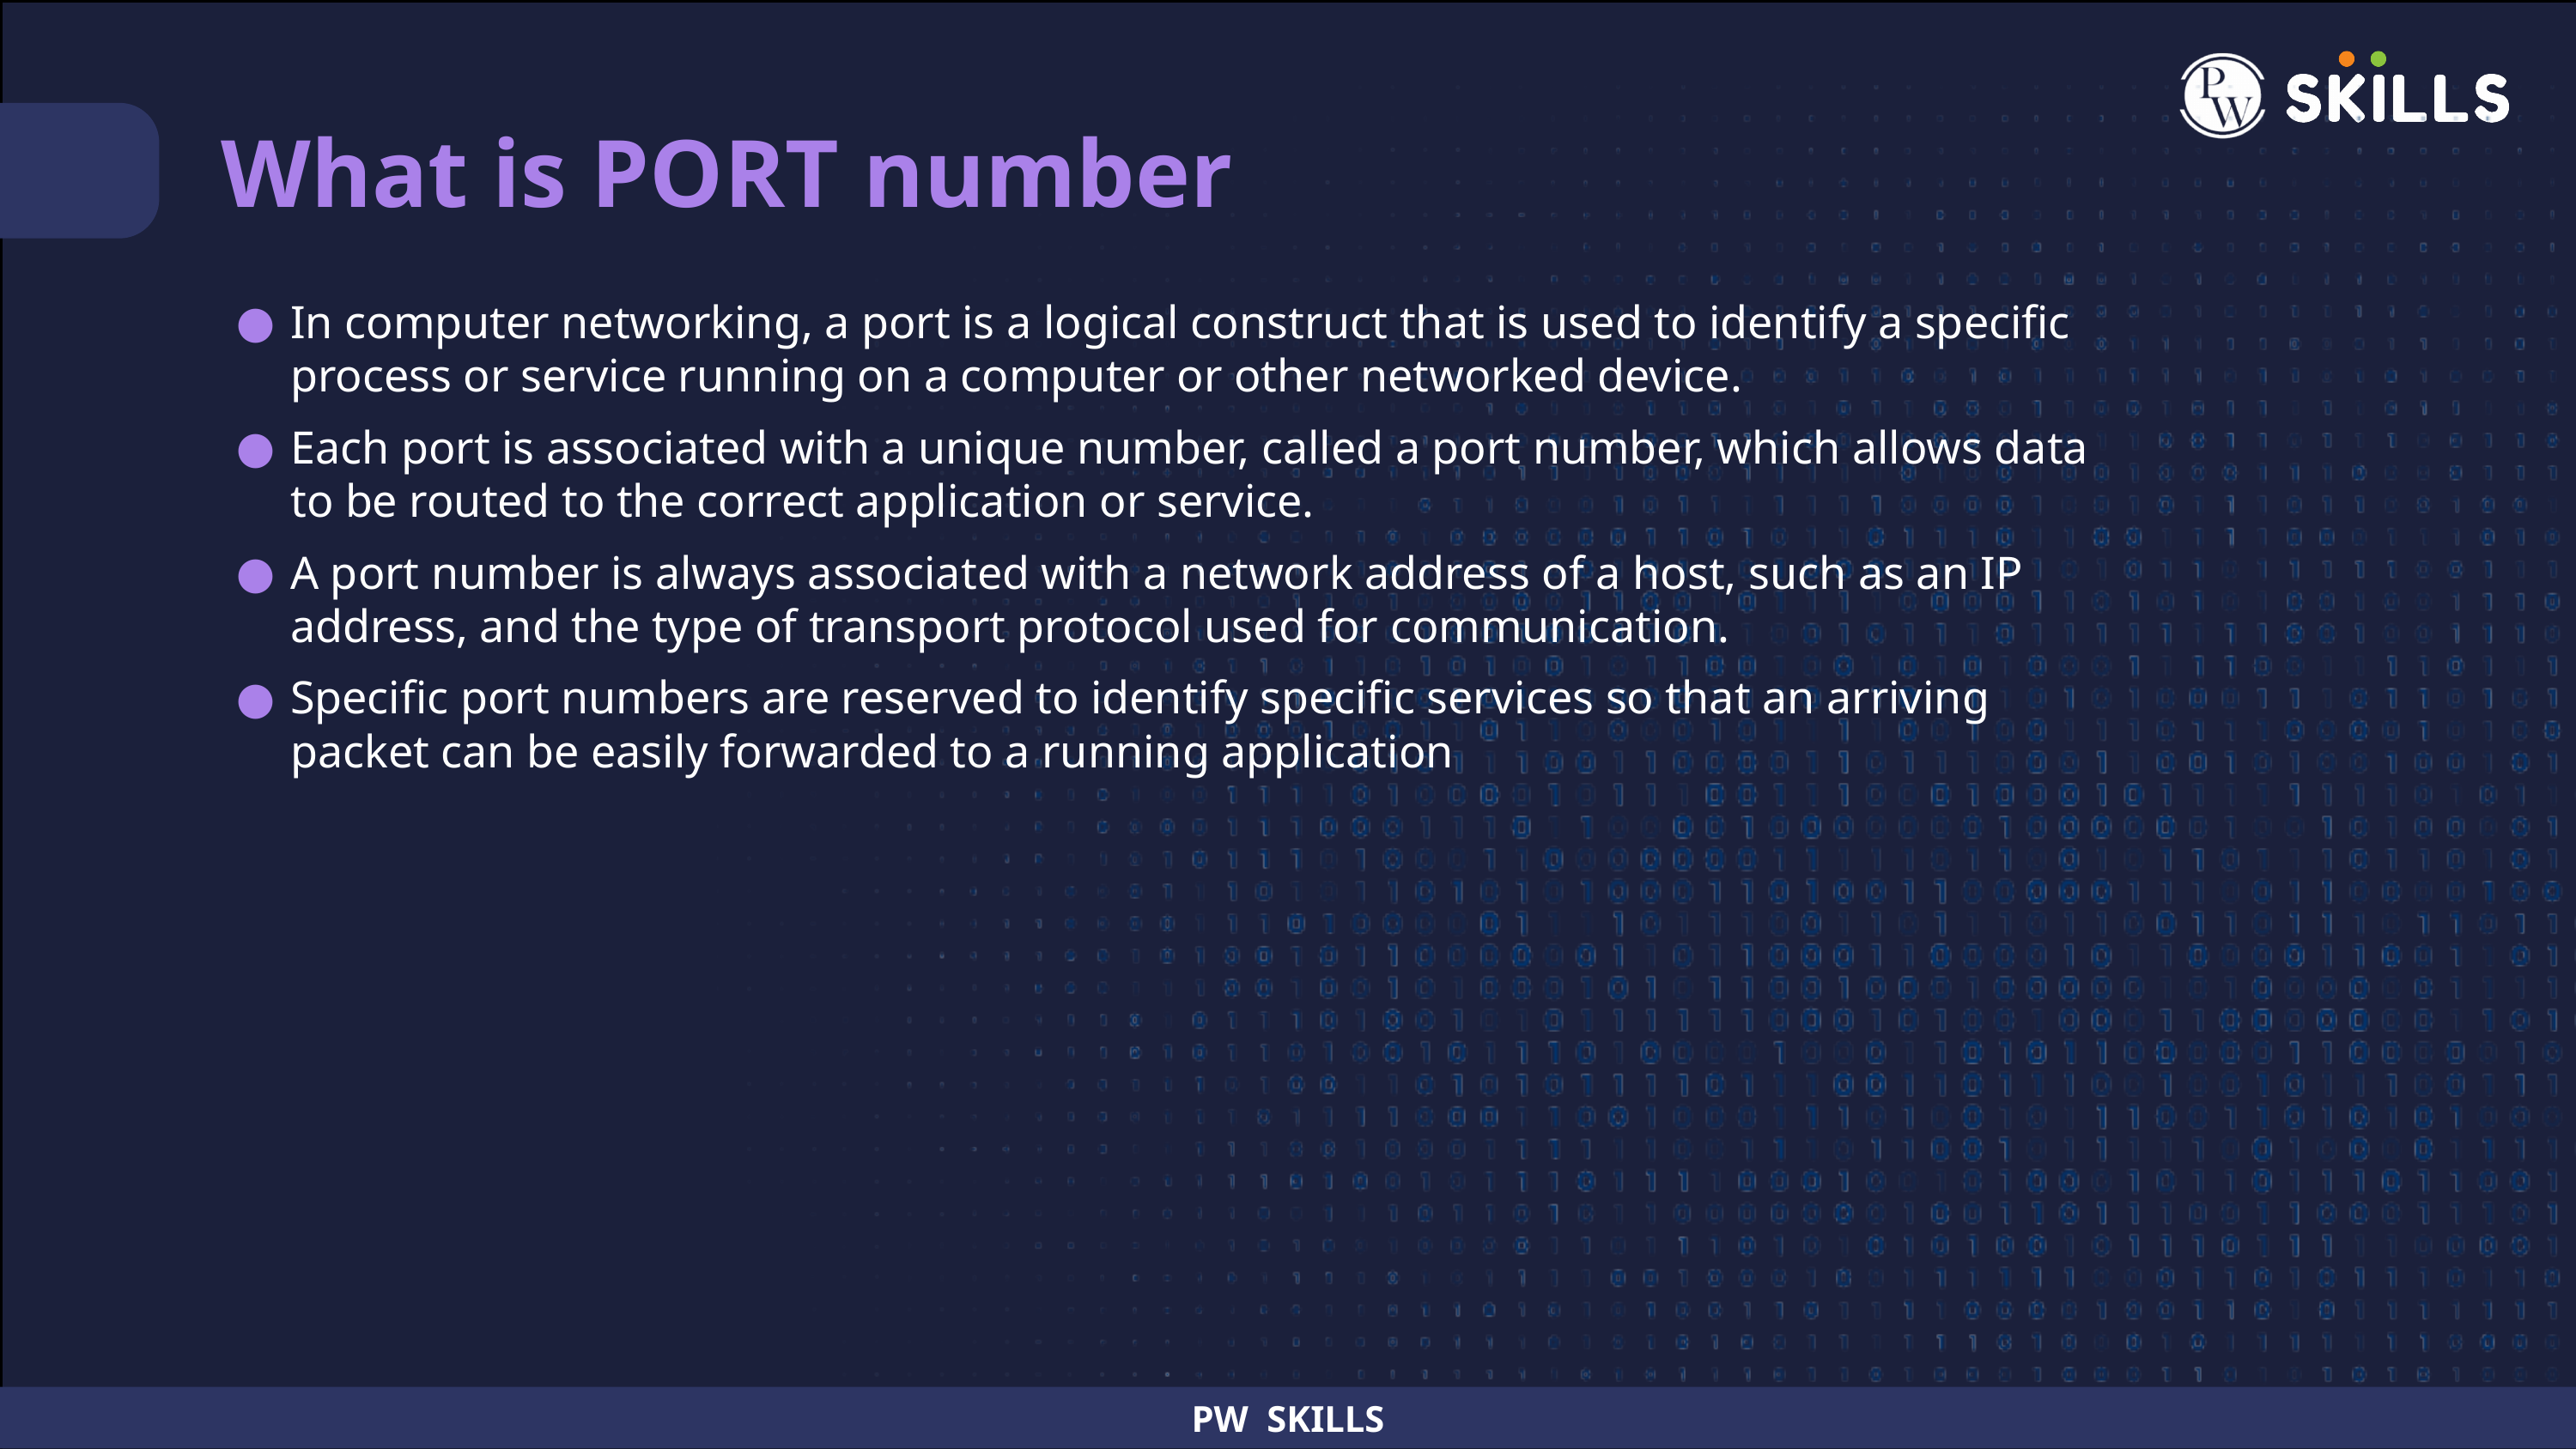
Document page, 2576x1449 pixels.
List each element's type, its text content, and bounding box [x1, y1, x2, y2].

text_box What is PORT number [221, 114, 2171, 227]
text_box In computer networking, a port is a logical construct that is used to identify a specific process or service running on a computer or other networked device. Each port is associated with a unique number, called a port number, which allows data to be routed to the correct application or service. A port number is always associated with a network address of a host, such as an IP address, and the type of transport protocol used for communication. Specific port numbers are reserved to identify specific services so that an arriving packet can be easily forwarded to a running application [213, 281, 2142, 790]
text_box [0, 102, 160, 239]
picture [716, 0, 2576, 1385]
